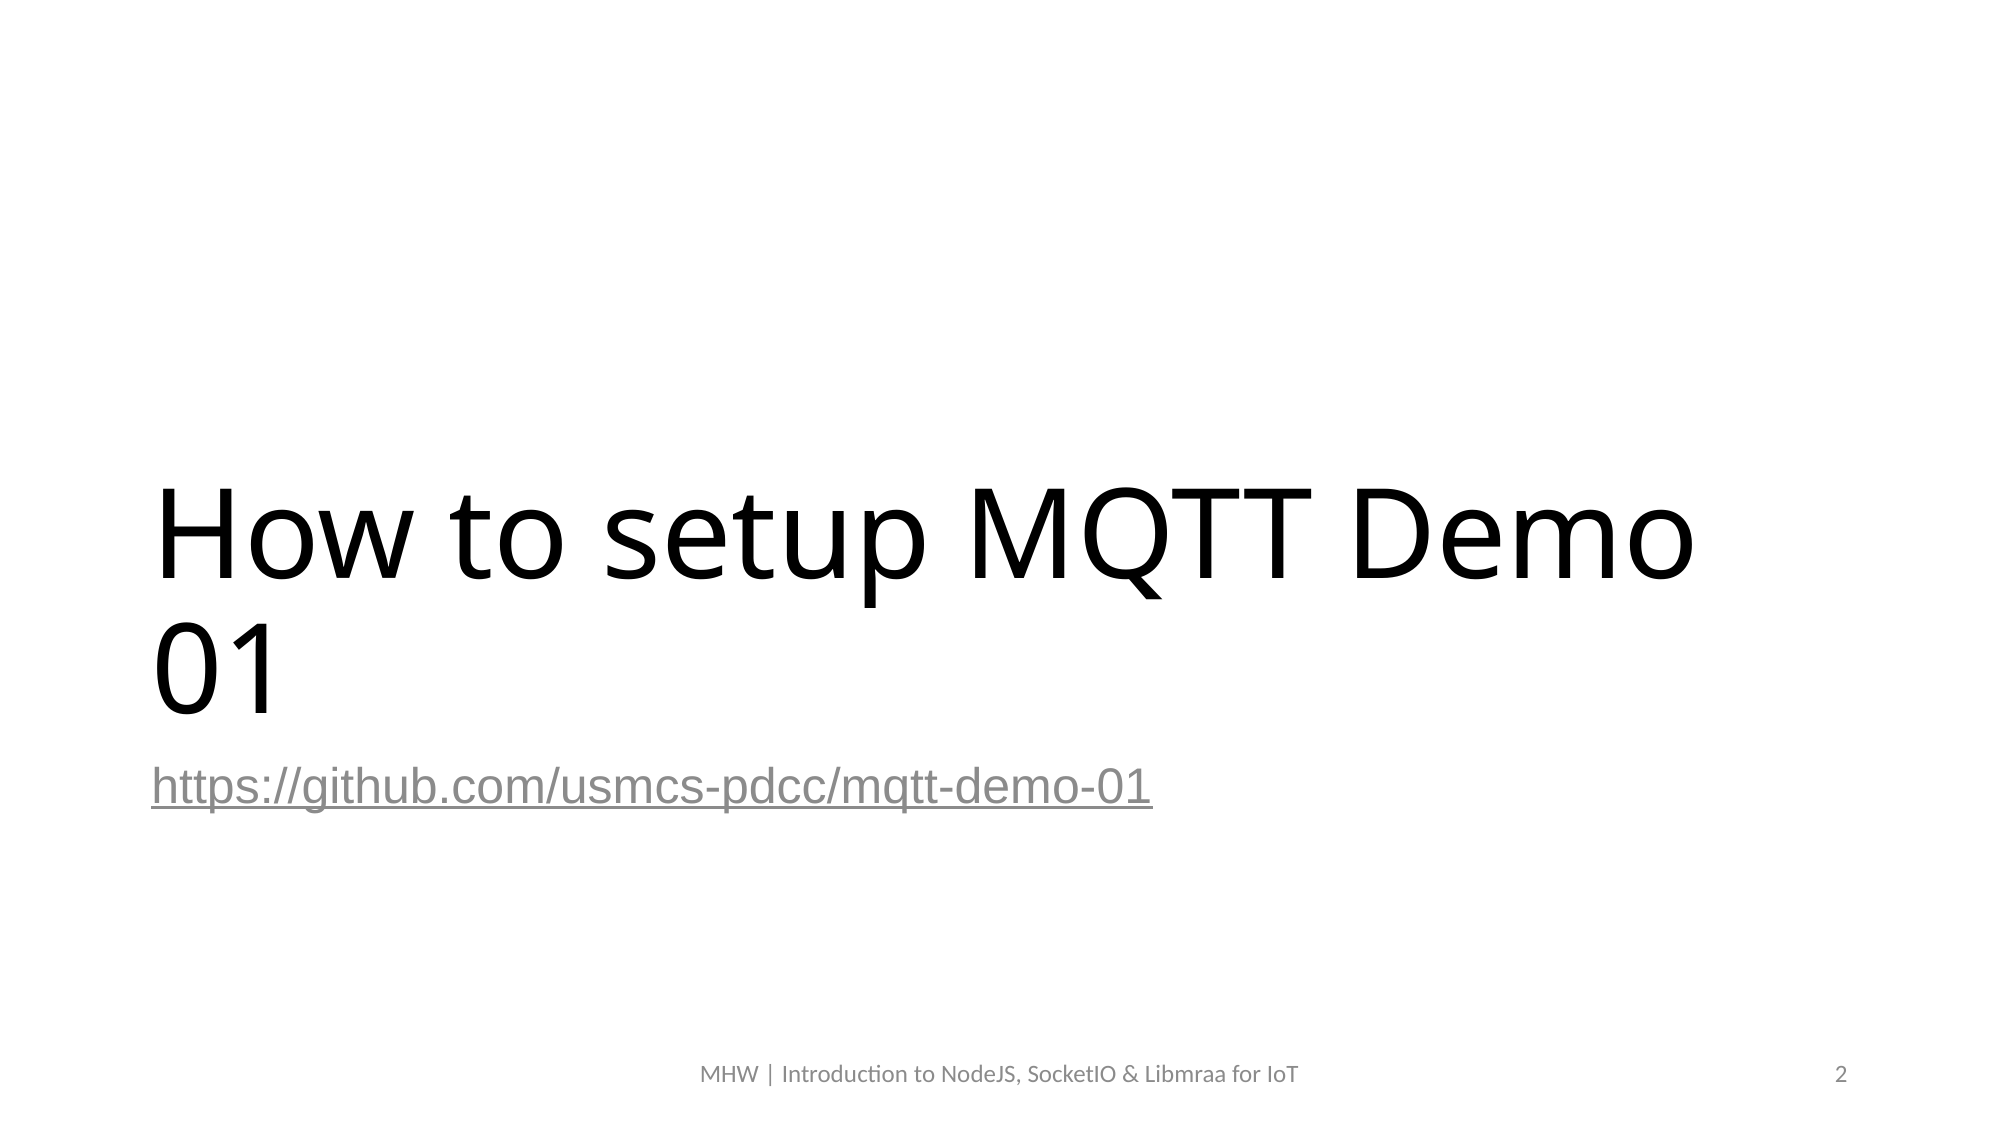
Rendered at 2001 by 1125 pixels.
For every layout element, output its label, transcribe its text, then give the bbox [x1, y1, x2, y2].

list https://github.com/usmcs-pdcc/mqtt-demo-01 [136, 752, 1862, 999]
title How to setup MQTT Demo 01 [136, 280, 1862, 749]
footer MHW | Introduction to NodeJS, SocketIO & Libmraa for IoT [662, 1042, 1338, 1103]
slide_number 2 [1412, 1042, 1863, 1103]
